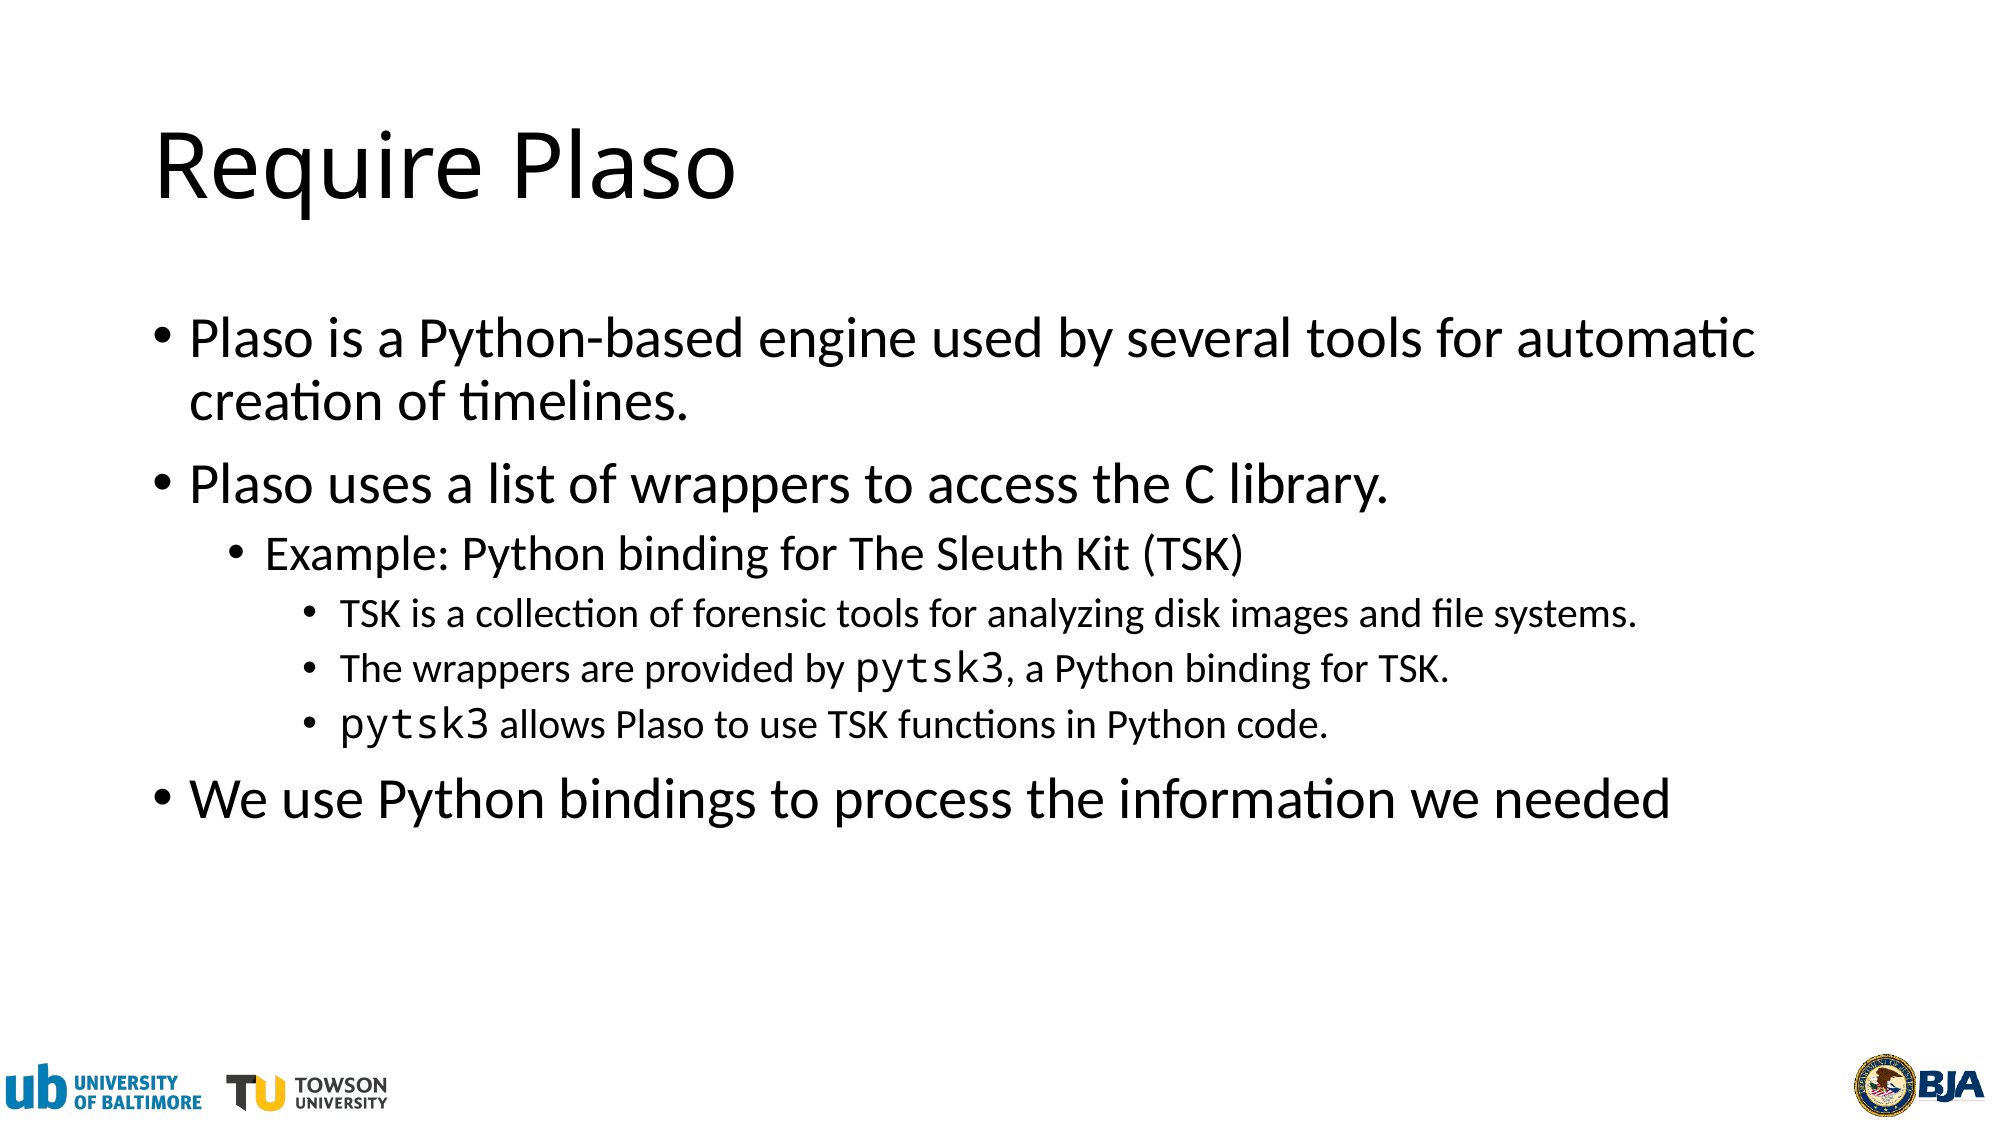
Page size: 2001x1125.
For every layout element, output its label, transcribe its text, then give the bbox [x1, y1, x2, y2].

list Plaso is a Python-based engine used by several tools for automatic creation of timelines. Plaso uses a list of wrappers to access the C library. Example: Python binding for The Sleuth Kit (TSK) TSK is a collection of forensic tools for analyzing disk images and file systems. The wrappers are provided by pytsk3, a Python binding for TSK. pytsk3 allows Plaso to use TSK functions in Python code. We use Python bindings to process the information we needed [137, 299, 1863, 1014]
picture [1854, 1054, 1986, 1117]
picture [0, 1031, 407, 1125]
title Require Plaso [137, 59, 1863, 278]
